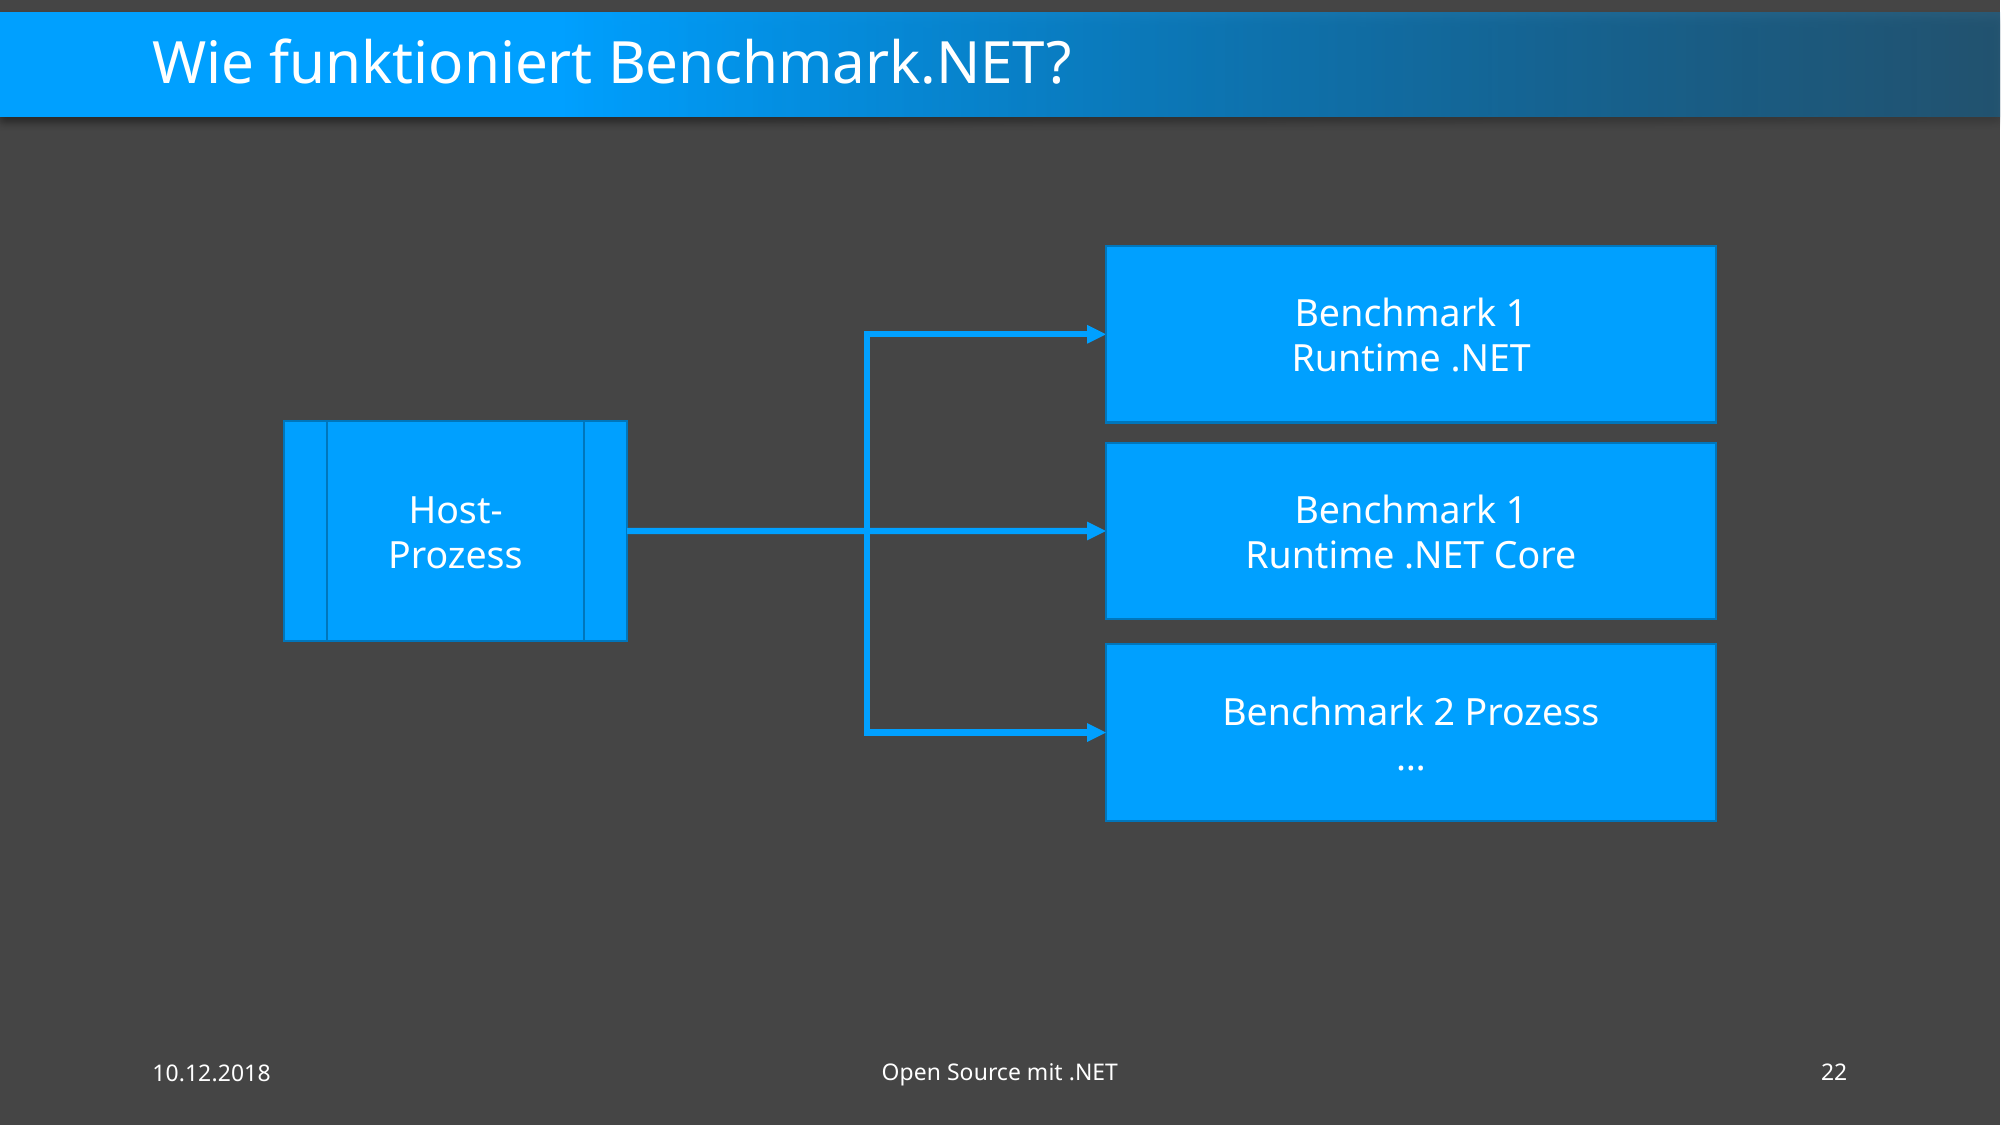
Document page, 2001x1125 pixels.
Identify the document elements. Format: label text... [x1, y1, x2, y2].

slide_number 22 [1412, 1042, 1863, 1103]
text_box Benchmark 2 Prozess … [1105, 643, 1717, 822]
footer Open Source mit .NET [662, 1042, 1338, 1103]
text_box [627, 530, 1106, 733]
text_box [627, 334, 1106, 530]
text_box Host-Prozess [283, 420, 627, 642]
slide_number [137, 1042, 588, 1103]
text_box Benchmark 1 Runtime .NET [1105, 245, 1717, 424]
text_box Benchmark 1 Runtime .NET Core [1106, 442, 1717, 620]
title Wie funktioniert Benchmark.NET? [137, 23, 1863, 107]
